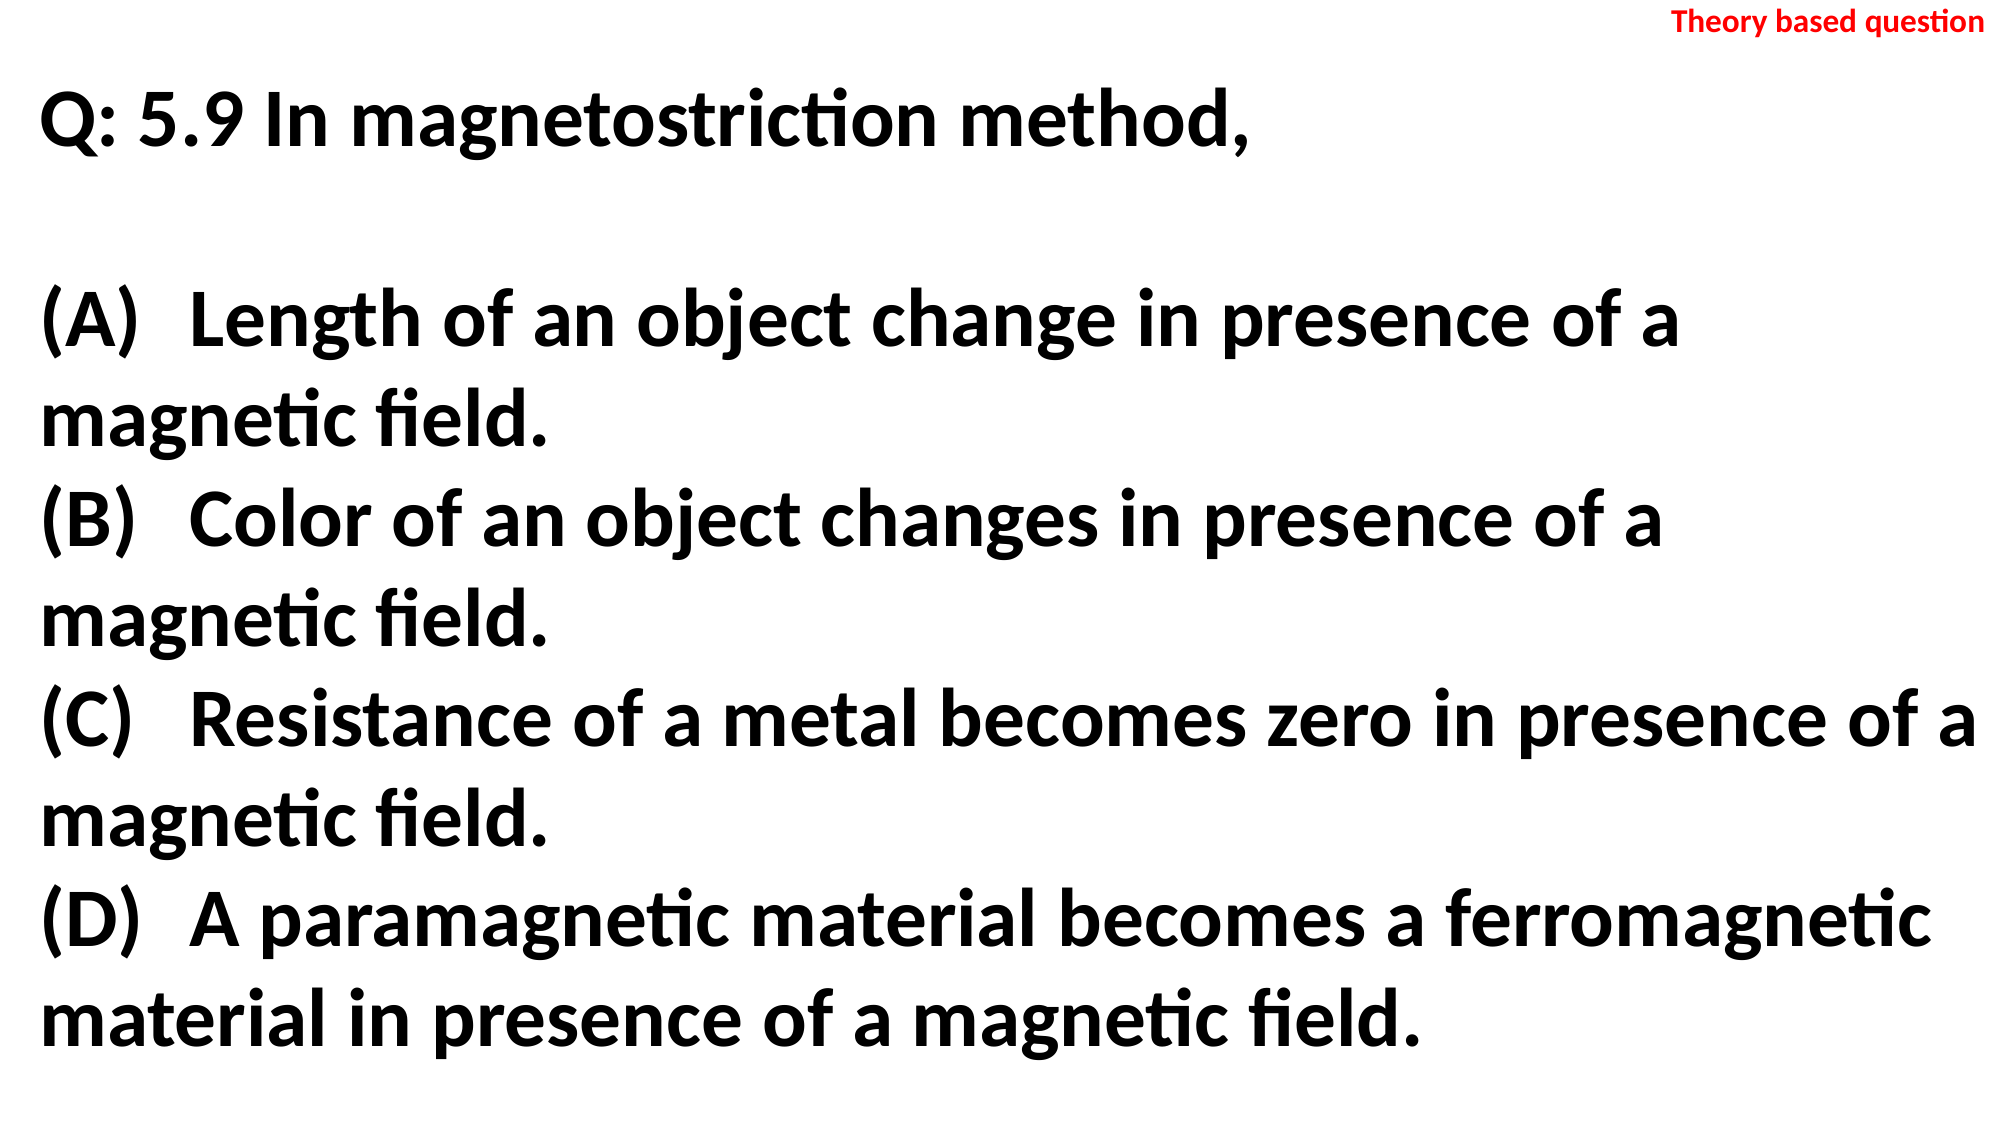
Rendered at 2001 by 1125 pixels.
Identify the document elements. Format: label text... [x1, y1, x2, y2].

text_box Q: 5.9 In magnetostriction method, (A) Length of an object change in presence of a magnetic field. (B) Color of an object changes in presence of a magnetic field. (C) Resistance of a metal becomes zero in presence of a magnetic field. (D) A paramagnetic material becomes a ferromagnetic material in presence of a magnetic field. [24, 55, 2000, 1071]
text_box Theory based question [1631, 0, 2000, 47]
